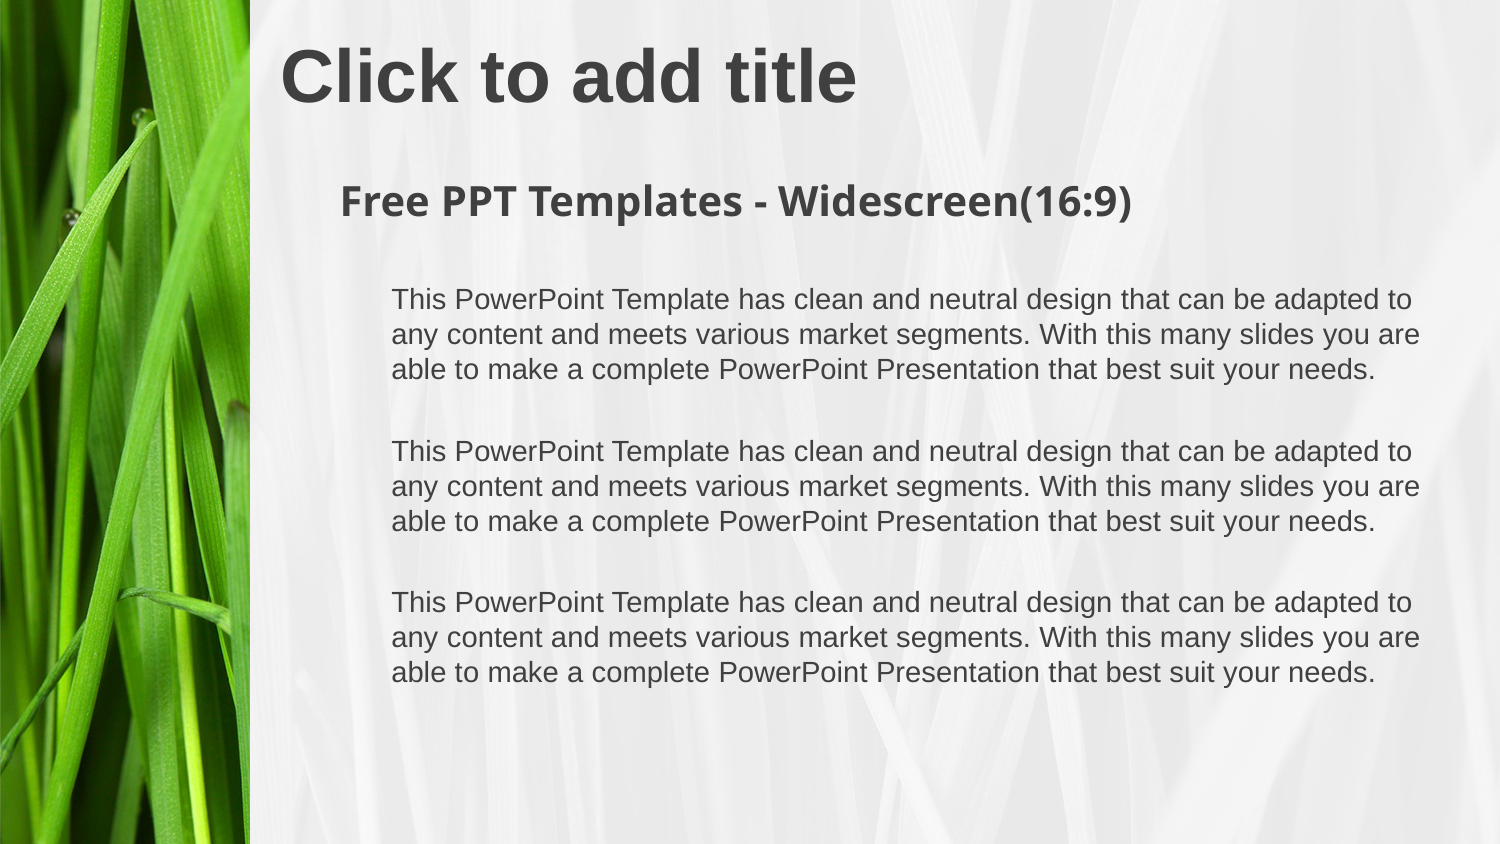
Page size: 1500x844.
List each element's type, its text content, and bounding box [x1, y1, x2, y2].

title Click to add title [265, 0, 1500, 146]
list This PowerPoint Template has clean and neutral design that can be adapted to any content and meets various market segments. With this many slides you are able to make a complete PowerPoint Presentation that best suit your needs. This PowerPoint Template has clean and neutral design that can be adapted to any content and meets various market segments. With this many slides you are able to make a complete PowerPoint Presentation that best suit your needs. This PowerPoint Template has clean and neutral design that can be adapted to any content and meets various market segments. With this many slides you are able to make a complete PowerPoint Presentation that best suit your needs. [326, 273, 1461, 765]
picture [0, 0, 1500, 844]
list Free PPT Templates - Widescreen(16:9) [324, 161, 1459, 238]
